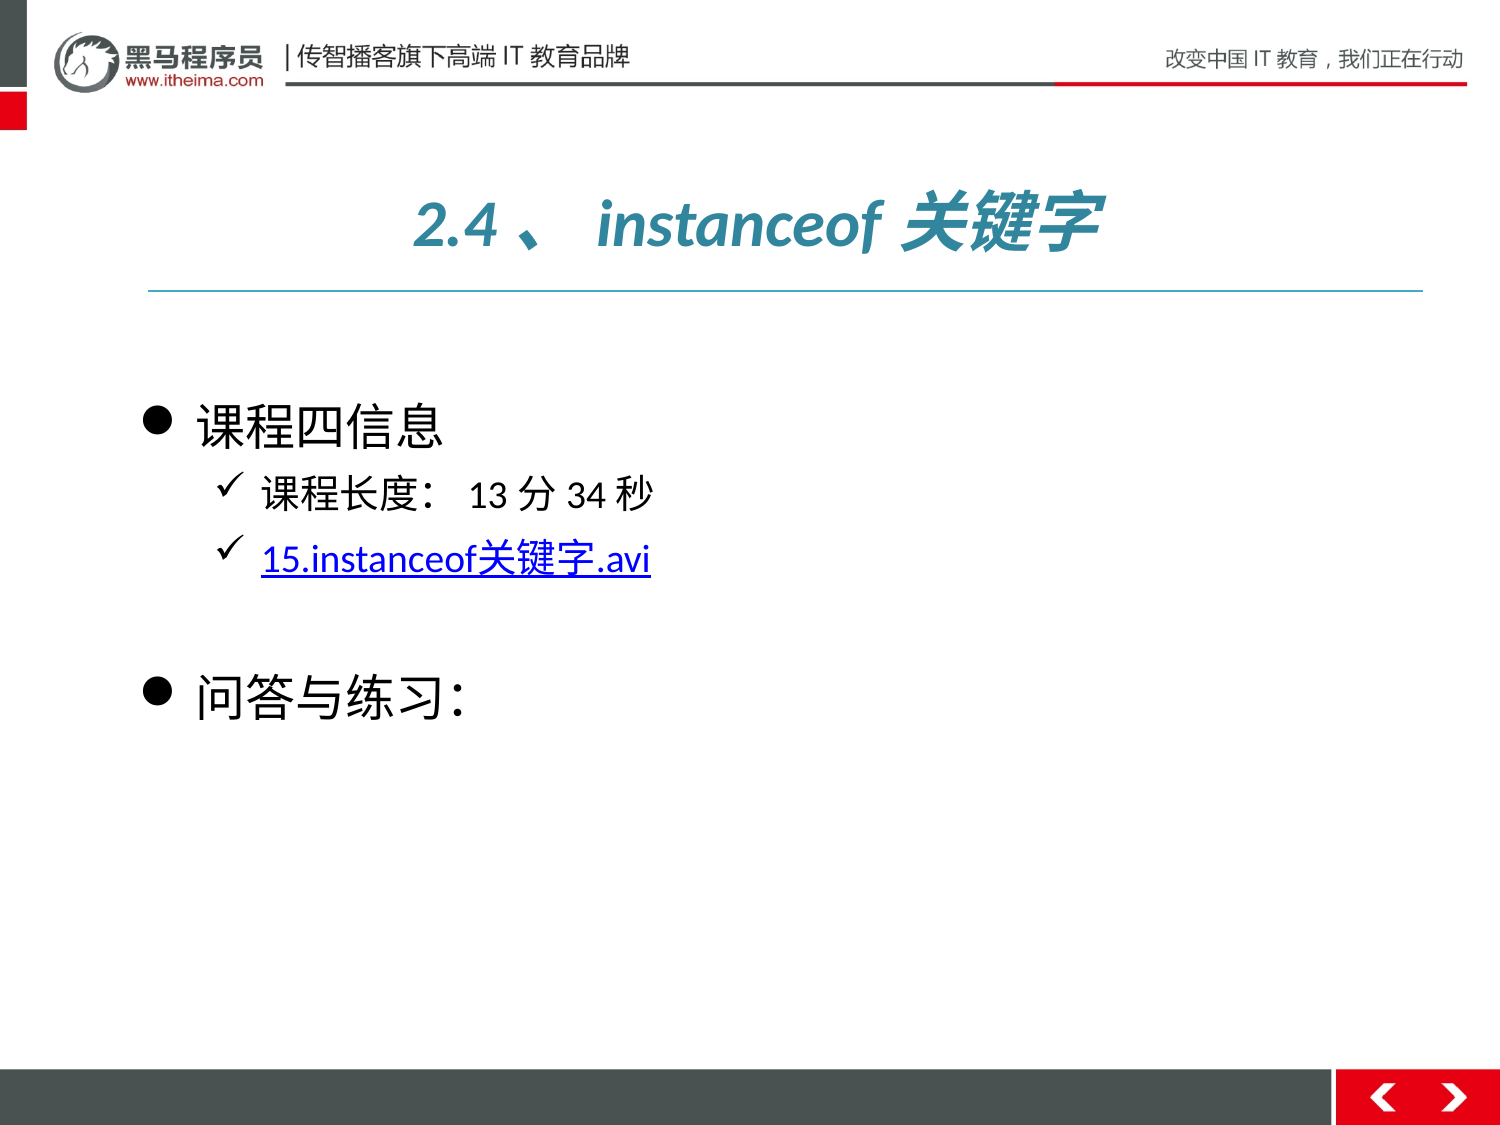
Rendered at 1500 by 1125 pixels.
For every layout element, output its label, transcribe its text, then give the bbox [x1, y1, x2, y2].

picture [0, 0, 1500, 1125]
text_box 2.4、instanceof关键字 [123, 172, 1387, 315]
text_box 课程四信息 课程长度：13分34秒 15.instanceof关键字.avi 问答与练习： [123, 315, 1387, 1024]
